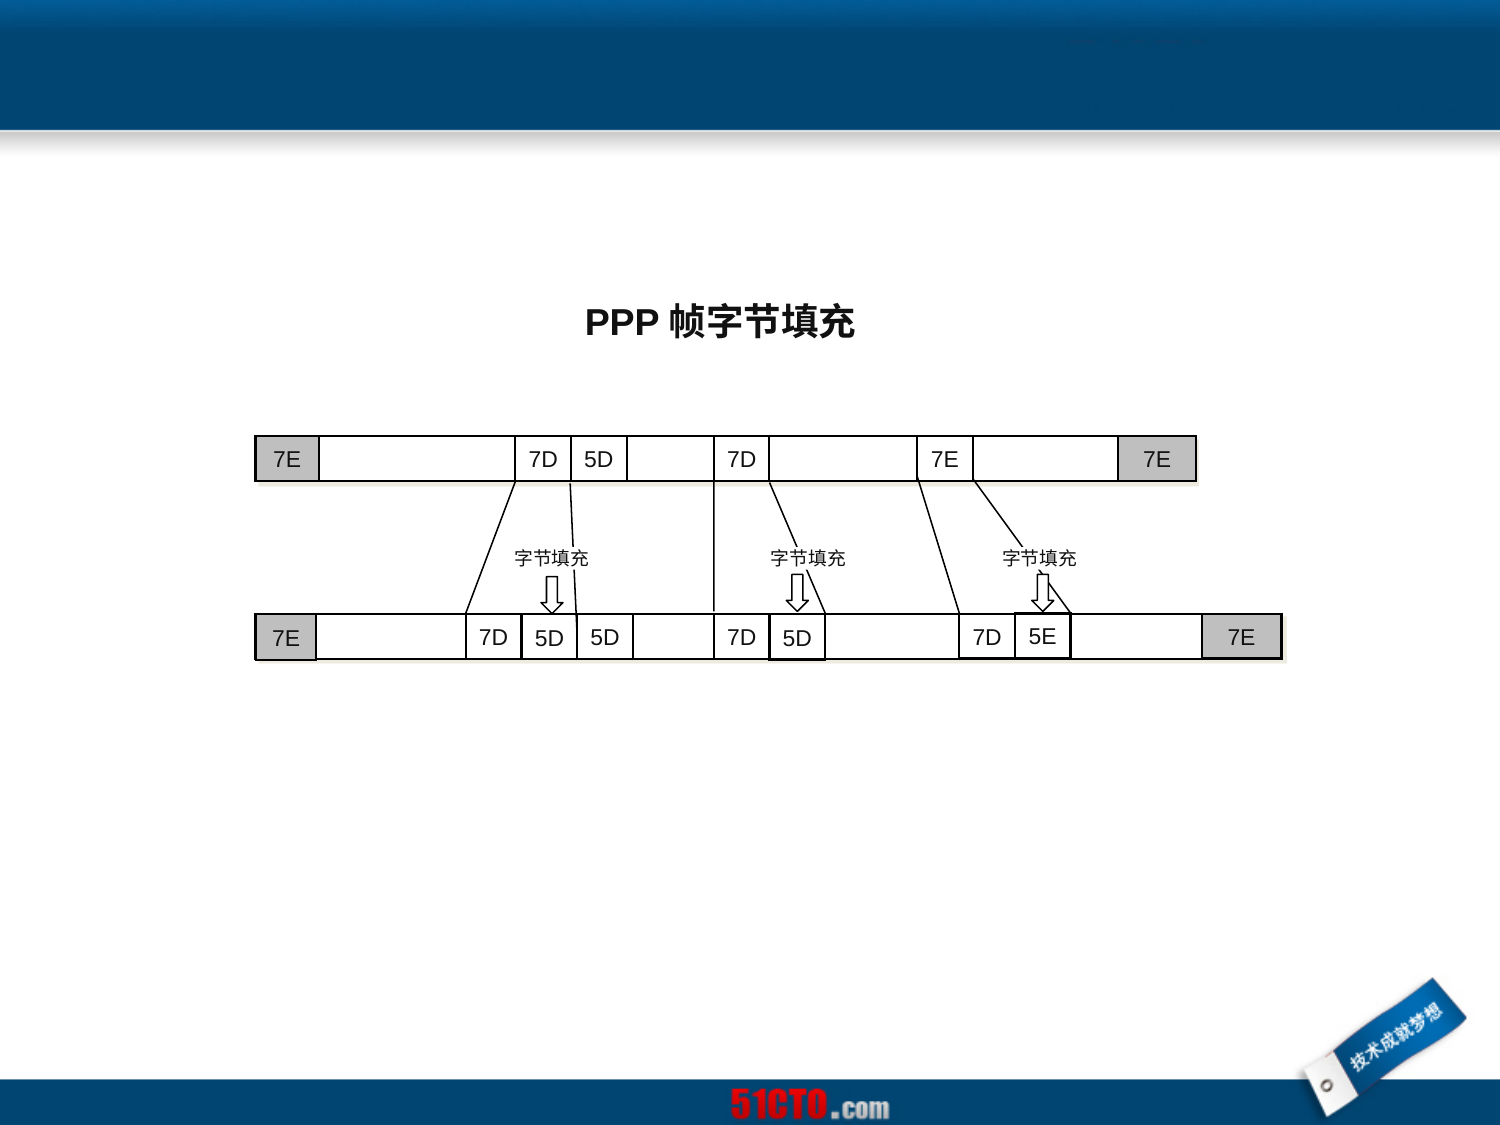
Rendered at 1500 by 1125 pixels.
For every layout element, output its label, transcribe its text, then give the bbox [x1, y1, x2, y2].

text_box 7E [1117, 436, 1197, 481]
text_box 字节填充 [519, 547, 564, 570]
text_box 5D [571, 436, 627, 482]
text_box 7D [465, 613, 522, 659]
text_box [569, 483, 578, 638]
text_box 7E [255, 436, 319, 481]
text_box 7D [713, 613, 769, 659]
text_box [465, 480, 516, 614]
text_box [972, 478, 1071, 614]
text_box [973, 436, 1194, 482]
text_box [1015, 613, 1202, 659]
text_box [539, 574, 564, 616]
text_box 字节填充 [1075, 547, 1086, 570]
text_box [770, 436, 917, 482]
text_box 5D [577, 613, 633, 659]
text_box 5D [521, 614, 578, 660]
text_box 7D [713, 436, 770, 482]
text_box [633, 613, 713, 659]
text_box 7E [1202, 613, 1281, 659]
text_box 5D [769, 622, 826, 660]
text_box 字节填充 [830, 547, 855, 570]
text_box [916, 476, 960, 614]
text_box 7D [515, 436, 571, 482]
picture [0, 0, 1500, 1125]
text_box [769, 482, 826, 614]
text_box [255, 613, 465, 659]
text_box PPP帧字节填充 [549, 290, 892, 351]
text_box 7E [917, 436, 973, 482]
text_box 字节填充 [582, 547, 598, 570]
text_box 7E [255, 614, 317, 661]
text_box 7D [959, 613, 1015, 659]
text_box [826, 613, 959, 659]
text_box 5E [1014, 621, 1071, 658]
text_box [255, 436, 515, 482]
text_box [627, 436, 713, 482]
